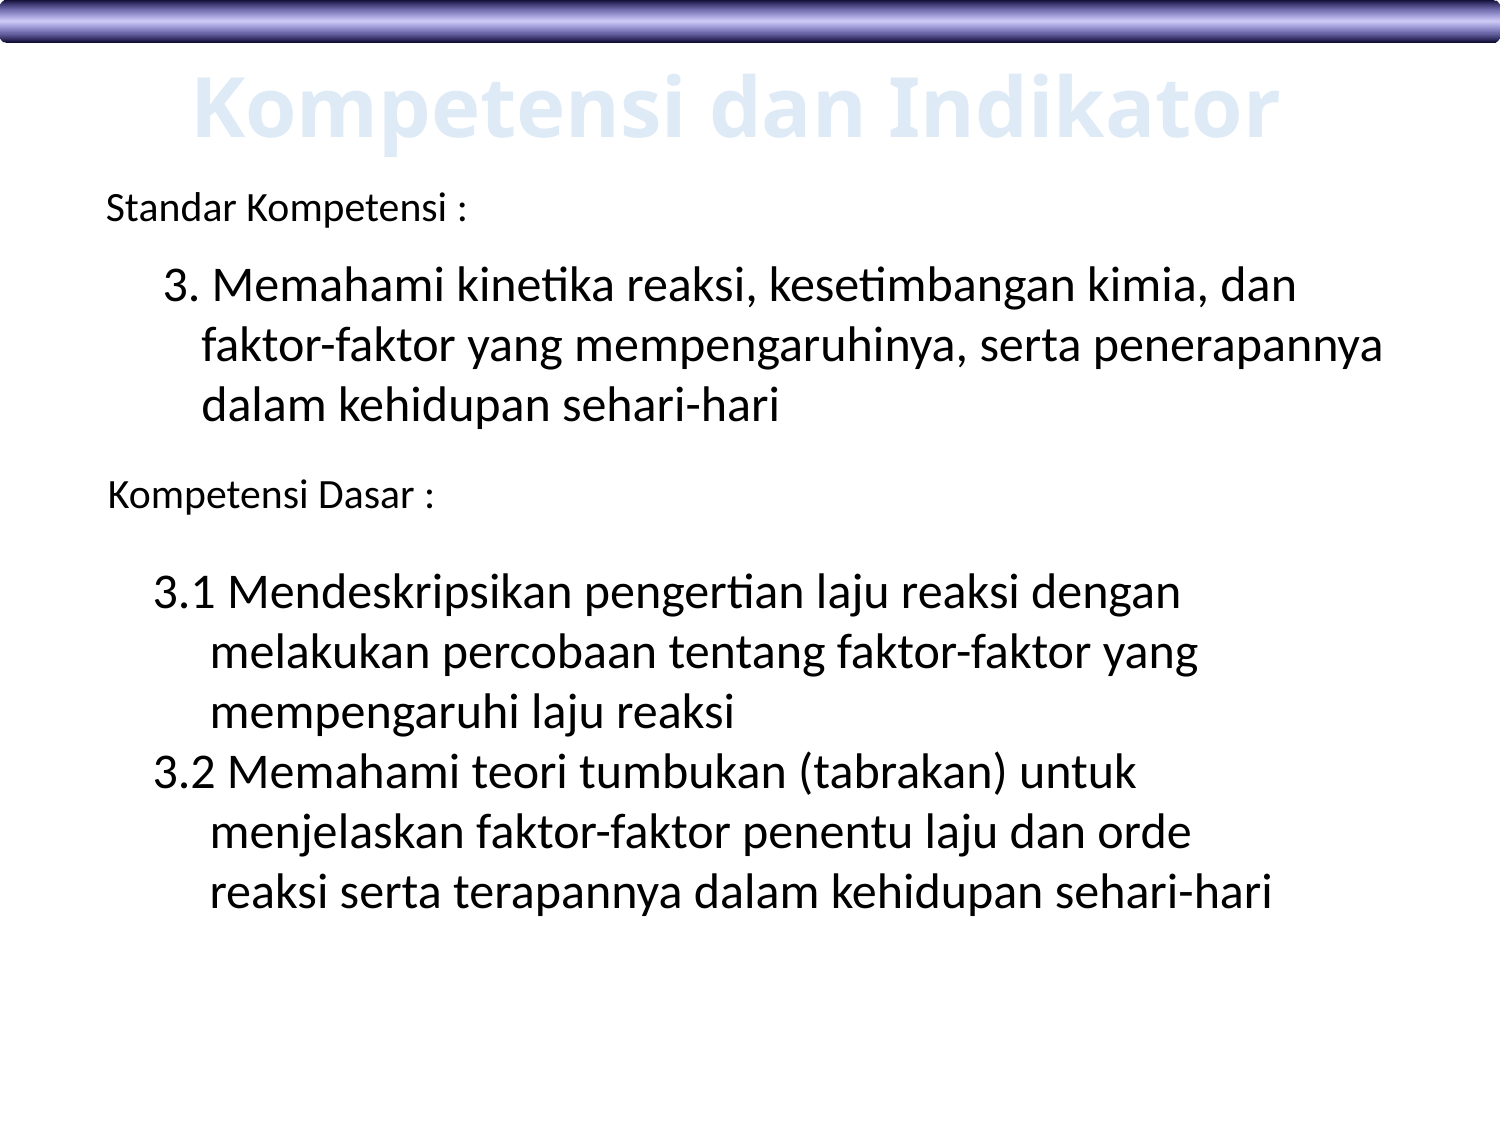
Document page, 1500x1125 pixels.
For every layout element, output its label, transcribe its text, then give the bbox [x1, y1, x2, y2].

text_box Kompetensi Dasar : [93, 459, 611, 525]
text_box Standar Kompetensi : [91, 172, 609, 238]
text_box 3. Memahami kinetika reaksi, kesetimbangan kimia, dan faktor-faktor yang mempengaruhinya, serta penerapannya dalam kehidupan sehari-hari [147, 243, 1438, 439]
text_box [0, 0, 1500, 43]
text_box Kompetensi dan Indikator [175, 46, 1297, 162]
text_box 3.1 Mendeskripsikan pengertian laju reaksi dengan melakukan percobaan tentang faktor-faktor yang mempengaruhi laju reaksi 3.2 Memahami teori tumbukan (tabrakan) untuk menjelaskan faktor-faktor penentu laju dan orde reaksi serta terapannya dalam kehidupan sehari-hari [138, 550, 1335, 926]
